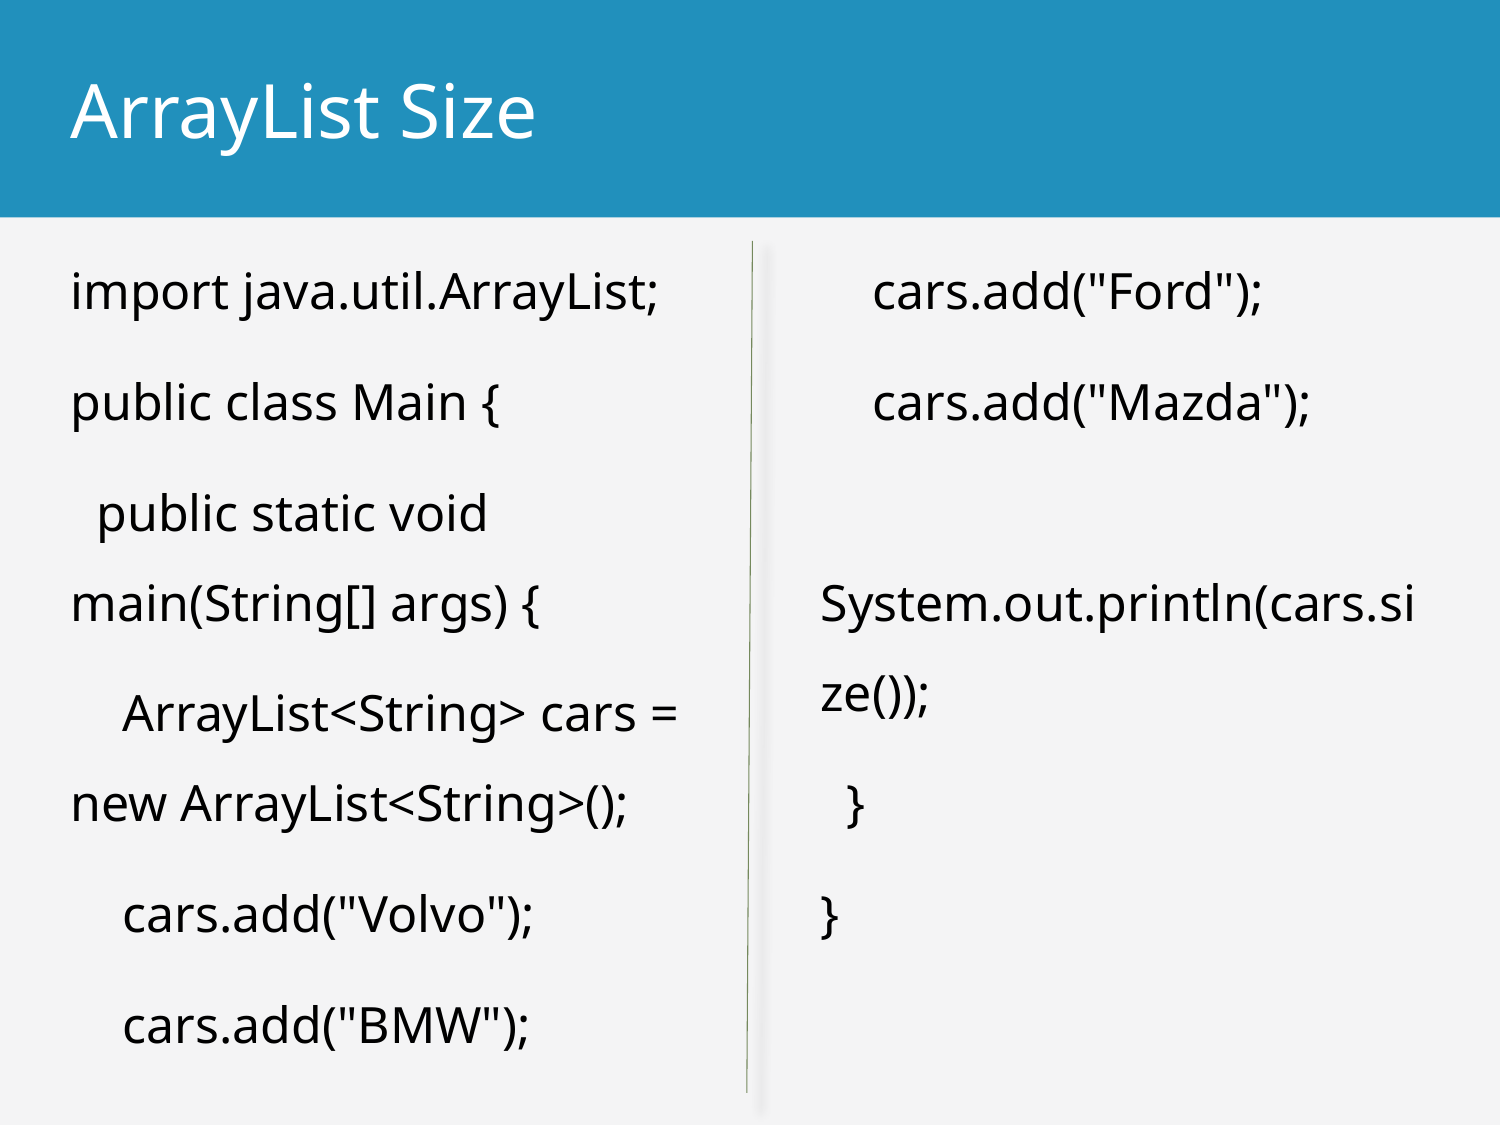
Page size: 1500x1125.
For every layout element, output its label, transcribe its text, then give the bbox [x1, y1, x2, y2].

list import java.util.ArrayList; public class Main { public static void main(String[] args) { ArrayList<String> cars = new ArrayList<String>(); cars.add("Volvo"); cars.add("BMW"); cars.add("Ford"); cars.add("Mazda"); System.out.println(cars.size()); } } [55, 221, 1439, 1118]
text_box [746, 240, 753, 1093]
title ArrayList Size [55, 0, 1350, 218]
